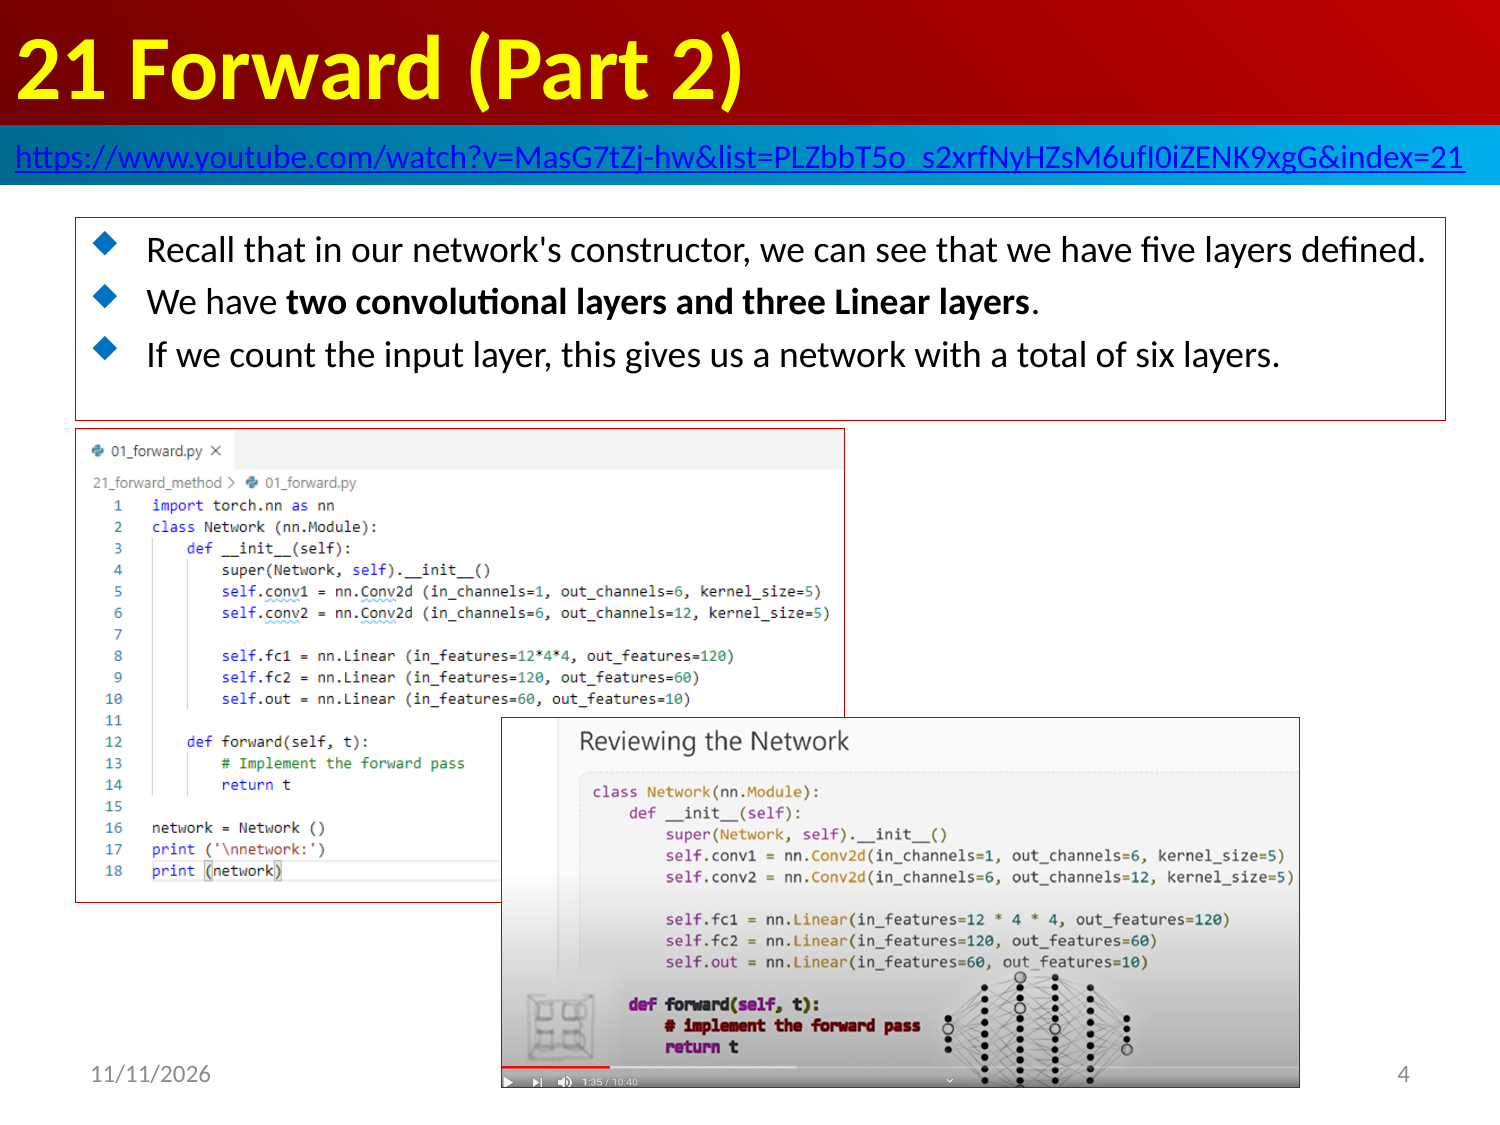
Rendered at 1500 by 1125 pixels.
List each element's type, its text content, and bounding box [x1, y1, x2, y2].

picture [74, 427, 1300, 1089]
title 21 Forward (Part 2) [0, 0, 1500, 125]
text_box https://www.youtube.com/watch?v=MasG7tZj-hw&list=PLZbbT5o_s2xrfNyHZsM6ufI0iZENK9xgG&index=21 [0, 125, 1500, 185]
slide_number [75, 1042, 425, 1103]
subtitle Recall that in our network's constructor, we can see that we have five layers defined. We have two convolutional layers and three Linear layers. If we count the input layer, this gives us a network with a total of six layers. [75, 217, 1446, 421]
slide_number 4 [1074, 1042, 1425, 1103]
